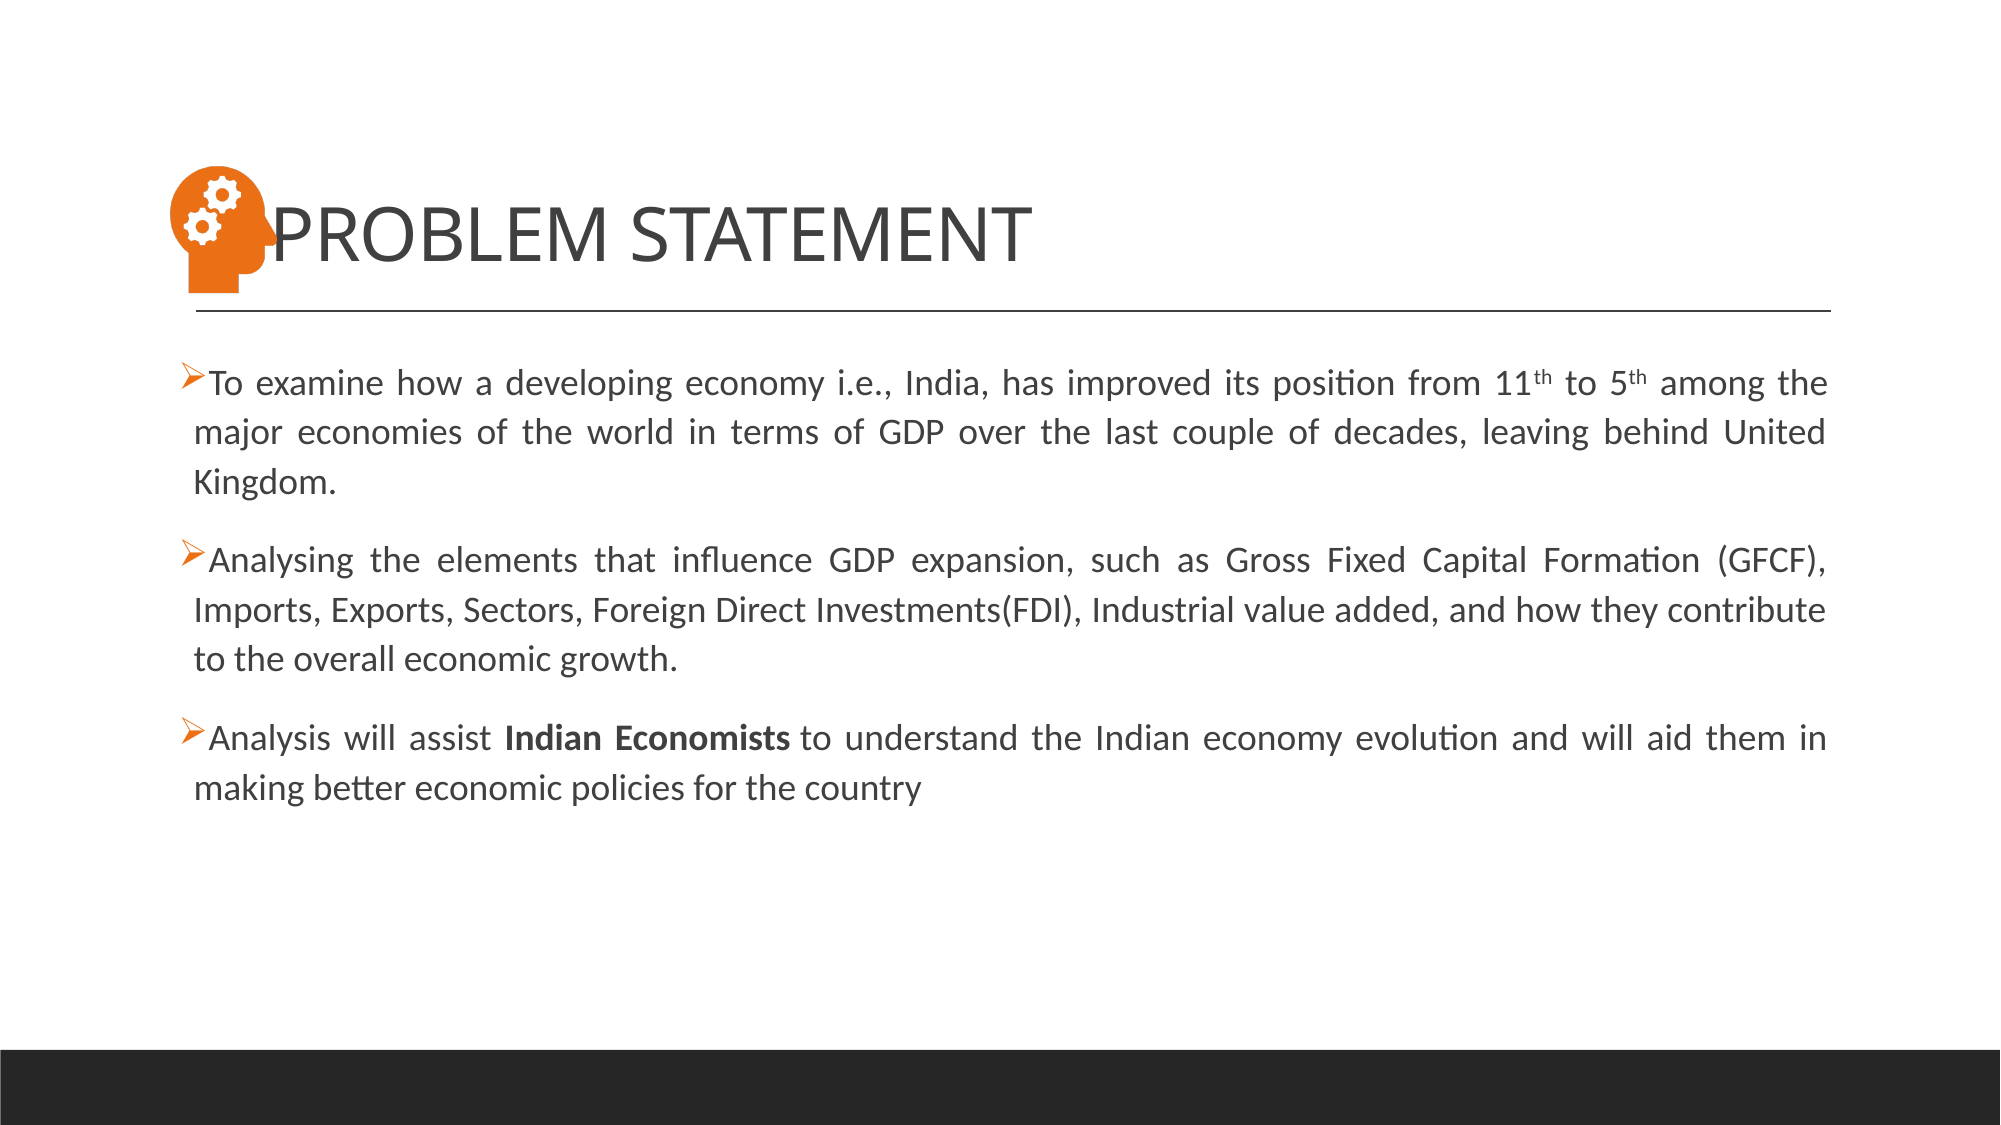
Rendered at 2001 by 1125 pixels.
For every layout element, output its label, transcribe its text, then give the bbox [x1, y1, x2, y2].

picture [147, 157, 299, 309]
list To examine how a developing economy i.e., India, has improved its position from 11th to 5th among the major economies of the world in terms of GDP over the last couple of decades, leaving behind United Kingdom. Analysing the elements that influence GDP expansion, such as Gross Fixed Capital Formation (GFCF), Imports, Exports, Sectors, Foreign Direct Investments(FDI), Industrial value added, and how they contribute to the overall economic growth. Analysis will assist Indian Economists to understand the Indian economy evolution and will aid them in making better economic policies for the country [178, 345, 1829, 963]
title PROBLEM STATEMENT [180, 47, 1830, 285]
